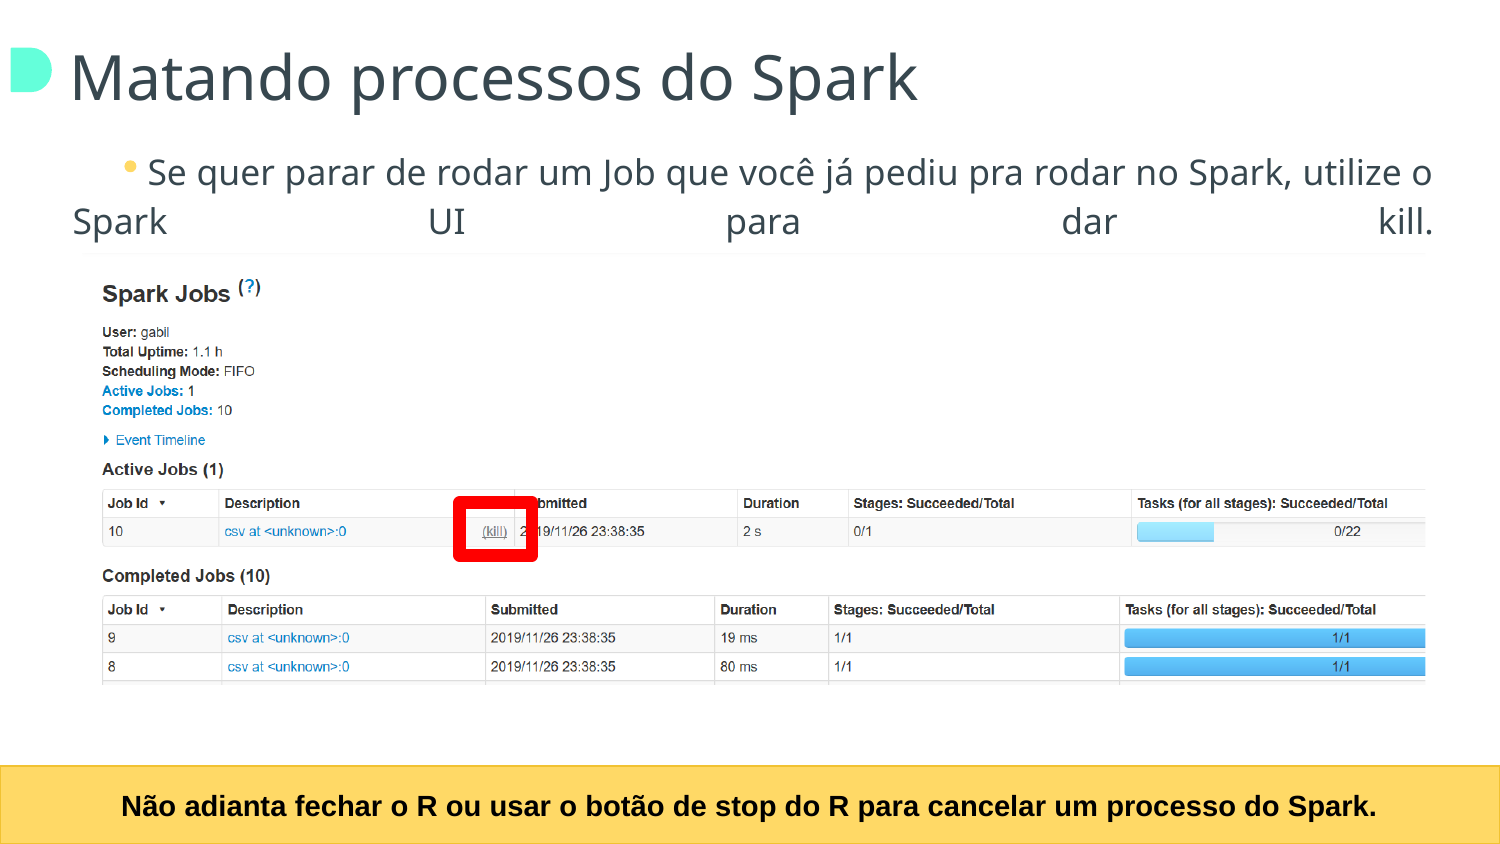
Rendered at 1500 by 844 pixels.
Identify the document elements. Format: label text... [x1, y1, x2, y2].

text_box [11, 48, 52, 92]
picture [80, 253, 1426, 685]
list Se quer parar de rodar um Job que você já pediu pra rodar no Spark, utilize o Spark UI para dar kill. [57, 128, 1449, 766]
text_box [125, 161, 136, 172]
title Matando processos do Spark [54, 23, 1452, 117]
text_box Não adianta fechar o R ou usar o botão de stop do R para cancelar um processo do Spark. [0, 766, 1500, 844]
